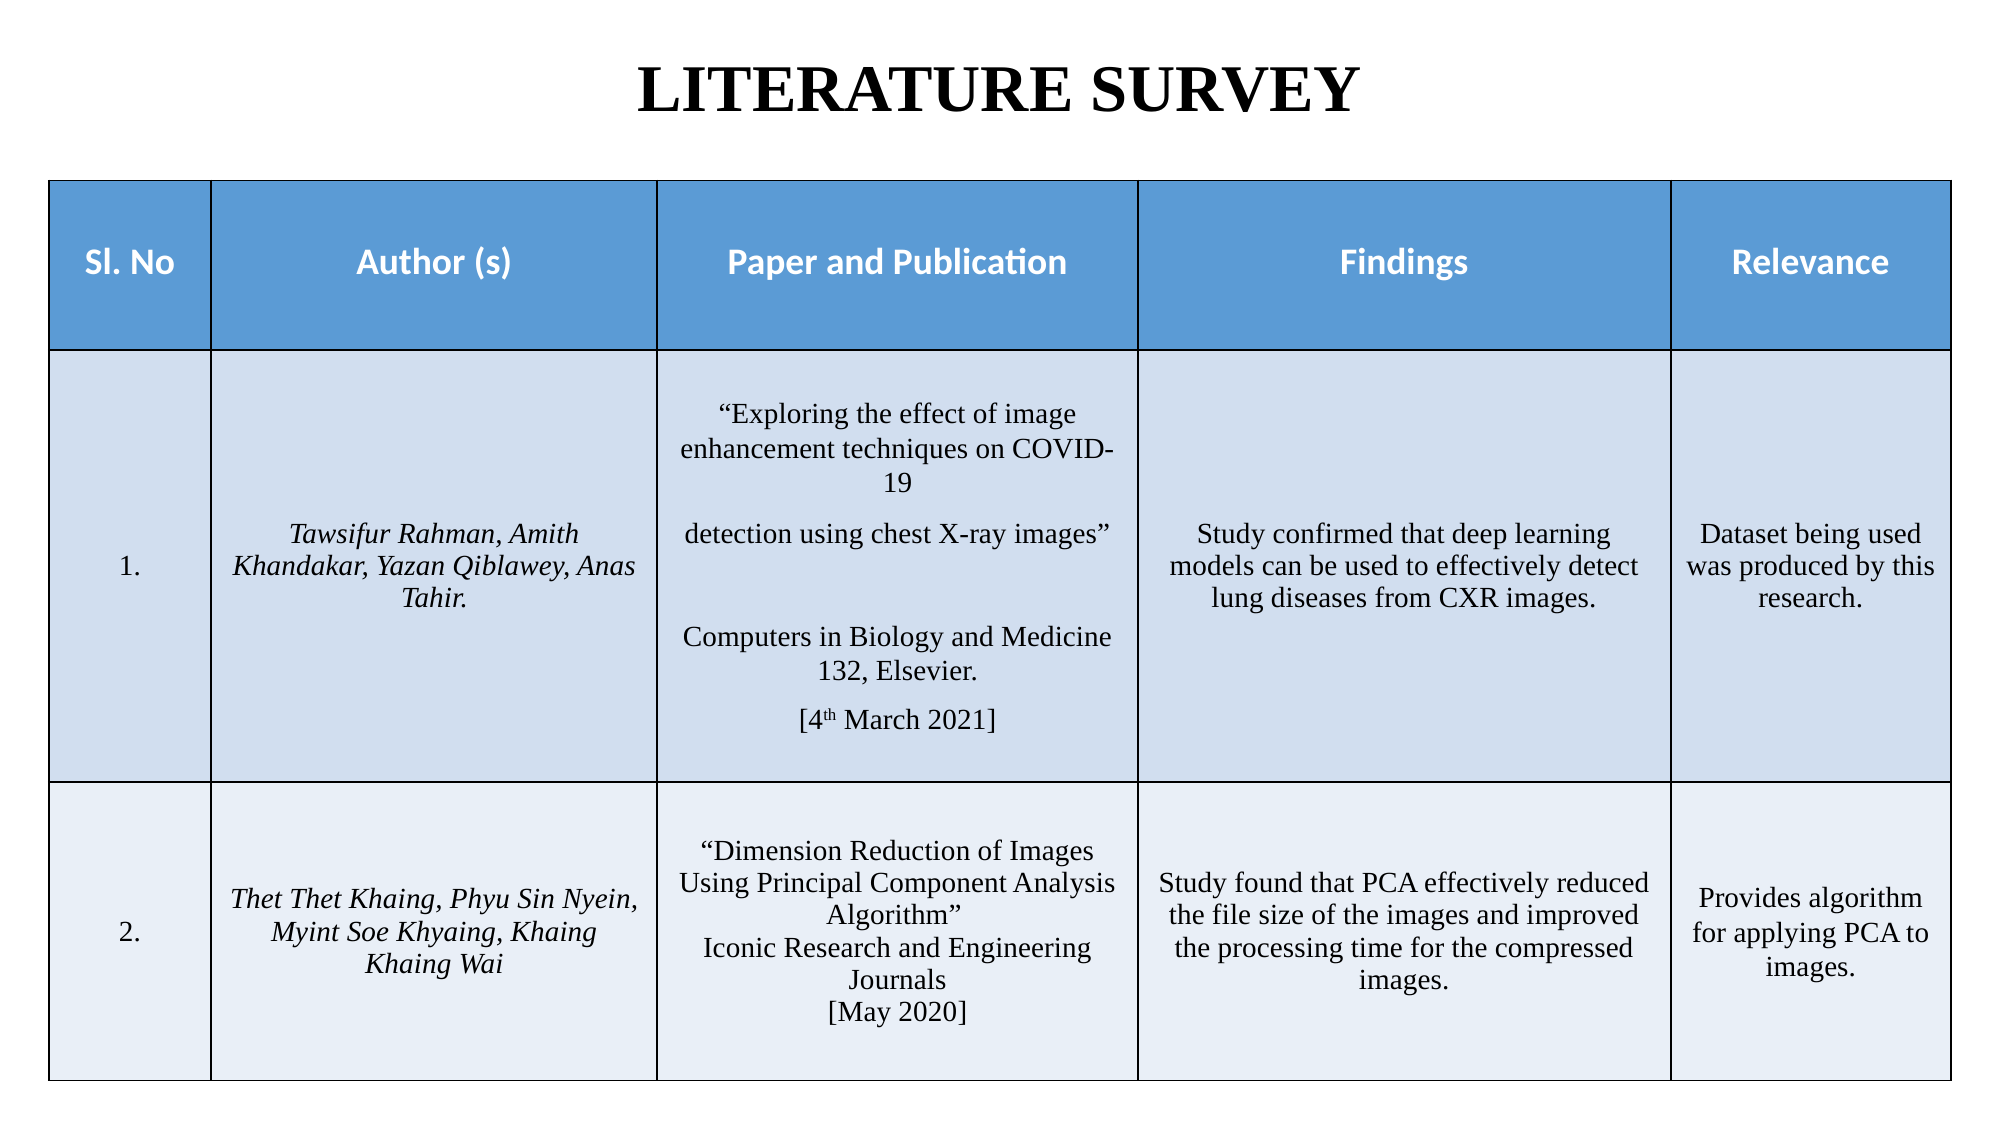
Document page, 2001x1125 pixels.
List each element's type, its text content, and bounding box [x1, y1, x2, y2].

table_cell 1. [50, 351, 210, 781]
table_cell “Exploring the effect of image enhancement techniques on COVID-19 detection using chest X-ray images” Computers in Biology and Medicine 132, Elsevier. [4th March 2021] [658, 351, 1137, 781]
table_cell Tawsifur Rahman, Amith Khandakar, Yazan Qiblawey, Anas Tahir. [212, 351, 656, 781]
table_cell Thet Thet Khaing, Phyu Sin Nyein, Myint Soe Khyaing, Khaing Khaing Wai [212, 783, 656, 1080]
table_cell 2. [50, 783, 210, 1080]
table_cell Provides algorithm for applying PCA to images. [1672, 783, 1950, 1080]
table_header Author (s) [212, 181, 656, 349]
title LITERATURE SURVEY [137, 0, 1863, 180]
table_cell Study confirmed that deep learning models can be used to effectively detect lung diseases from CXR images. [1139, 351, 1670, 781]
table_header Sl. No [50, 181, 210, 349]
table_header Relevance [1672, 181, 1950, 349]
table_cell “Dimension Reduction of Images Using Principal Component Analysis Algorithm” Iconic Research and Engineering Journals [May 2020] [658, 783, 1137, 1080]
table_cell Study found that PCA effectively reduced the file size of the images and improved the processing time for the compressed images. [1139, 783, 1670, 1080]
table_header Findings [1139, 181, 1670, 349]
table_header Paper and Publication [658, 181, 1137, 349]
table_cell Dataset being used was produced by this research. [1672, 351, 1950, 781]
